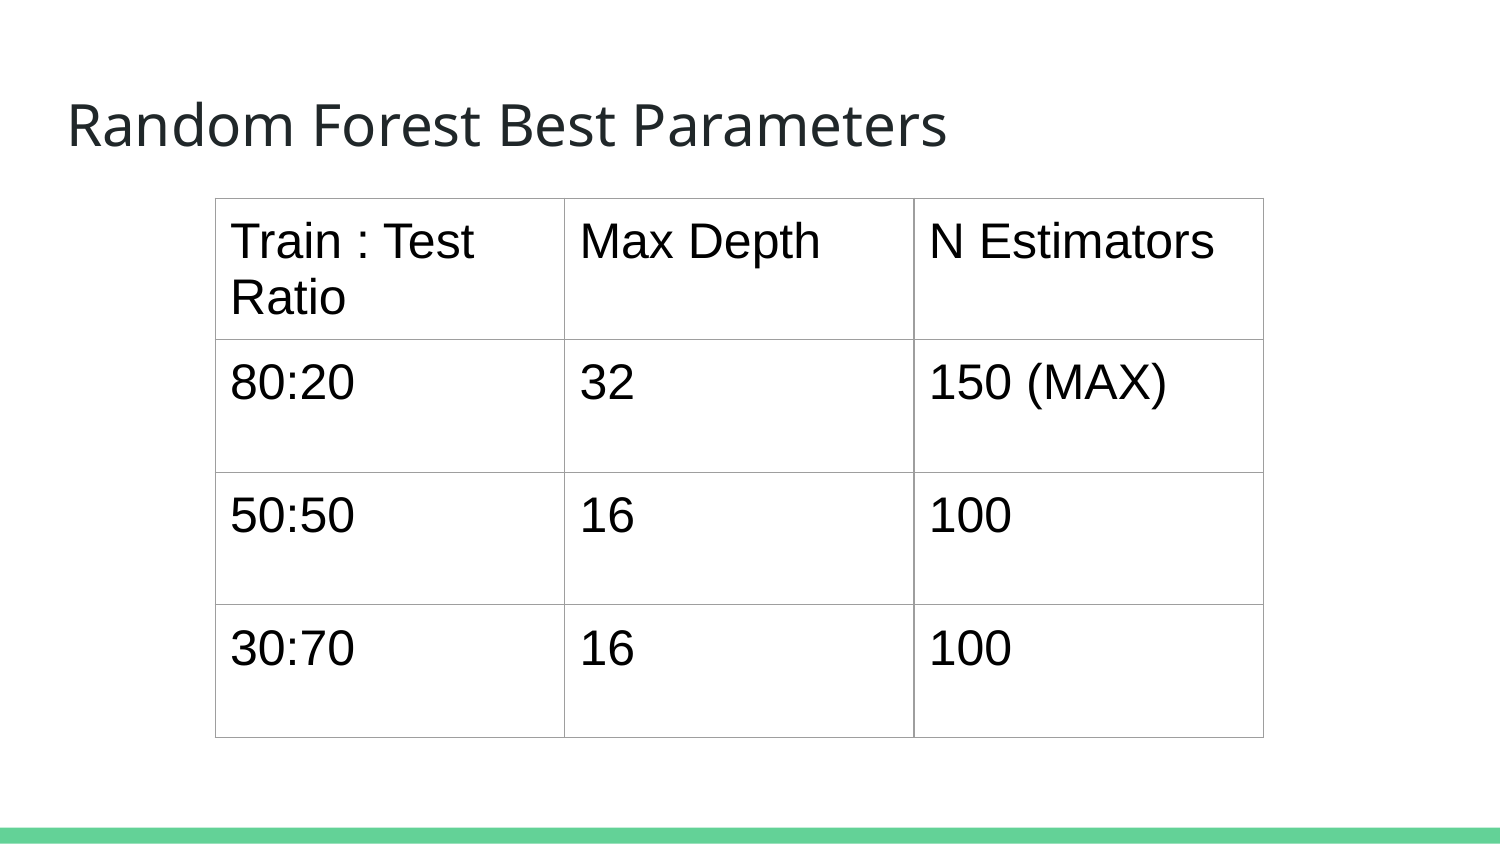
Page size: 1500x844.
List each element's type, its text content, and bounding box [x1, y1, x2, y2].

table_header Train : Test Ratio [216, 199, 564, 339]
table_cell 16 [565, 473, 913, 604]
table_cell 100 [915, 605, 1263, 737]
table_header N Estimators [915, 199, 1263, 339]
table_cell 100 [915, 473, 1263, 604]
table_cell 50:50 [216, 473, 564, 604]
title Random Forest Best Parameters [51, 72, 1449, 167]
table_cell 32 [565, 340, 913, 472]
table_header Max Depth [565, 199, 913, 339]
table_cell 16 [565, 605, 913, 737]
table_cell 30:70 [216, 605, 564, 737]
table_cell 150 (MAX) [915, 340, 1263, 472]
table_cell 80:20 [216, 340, 564, 472]
